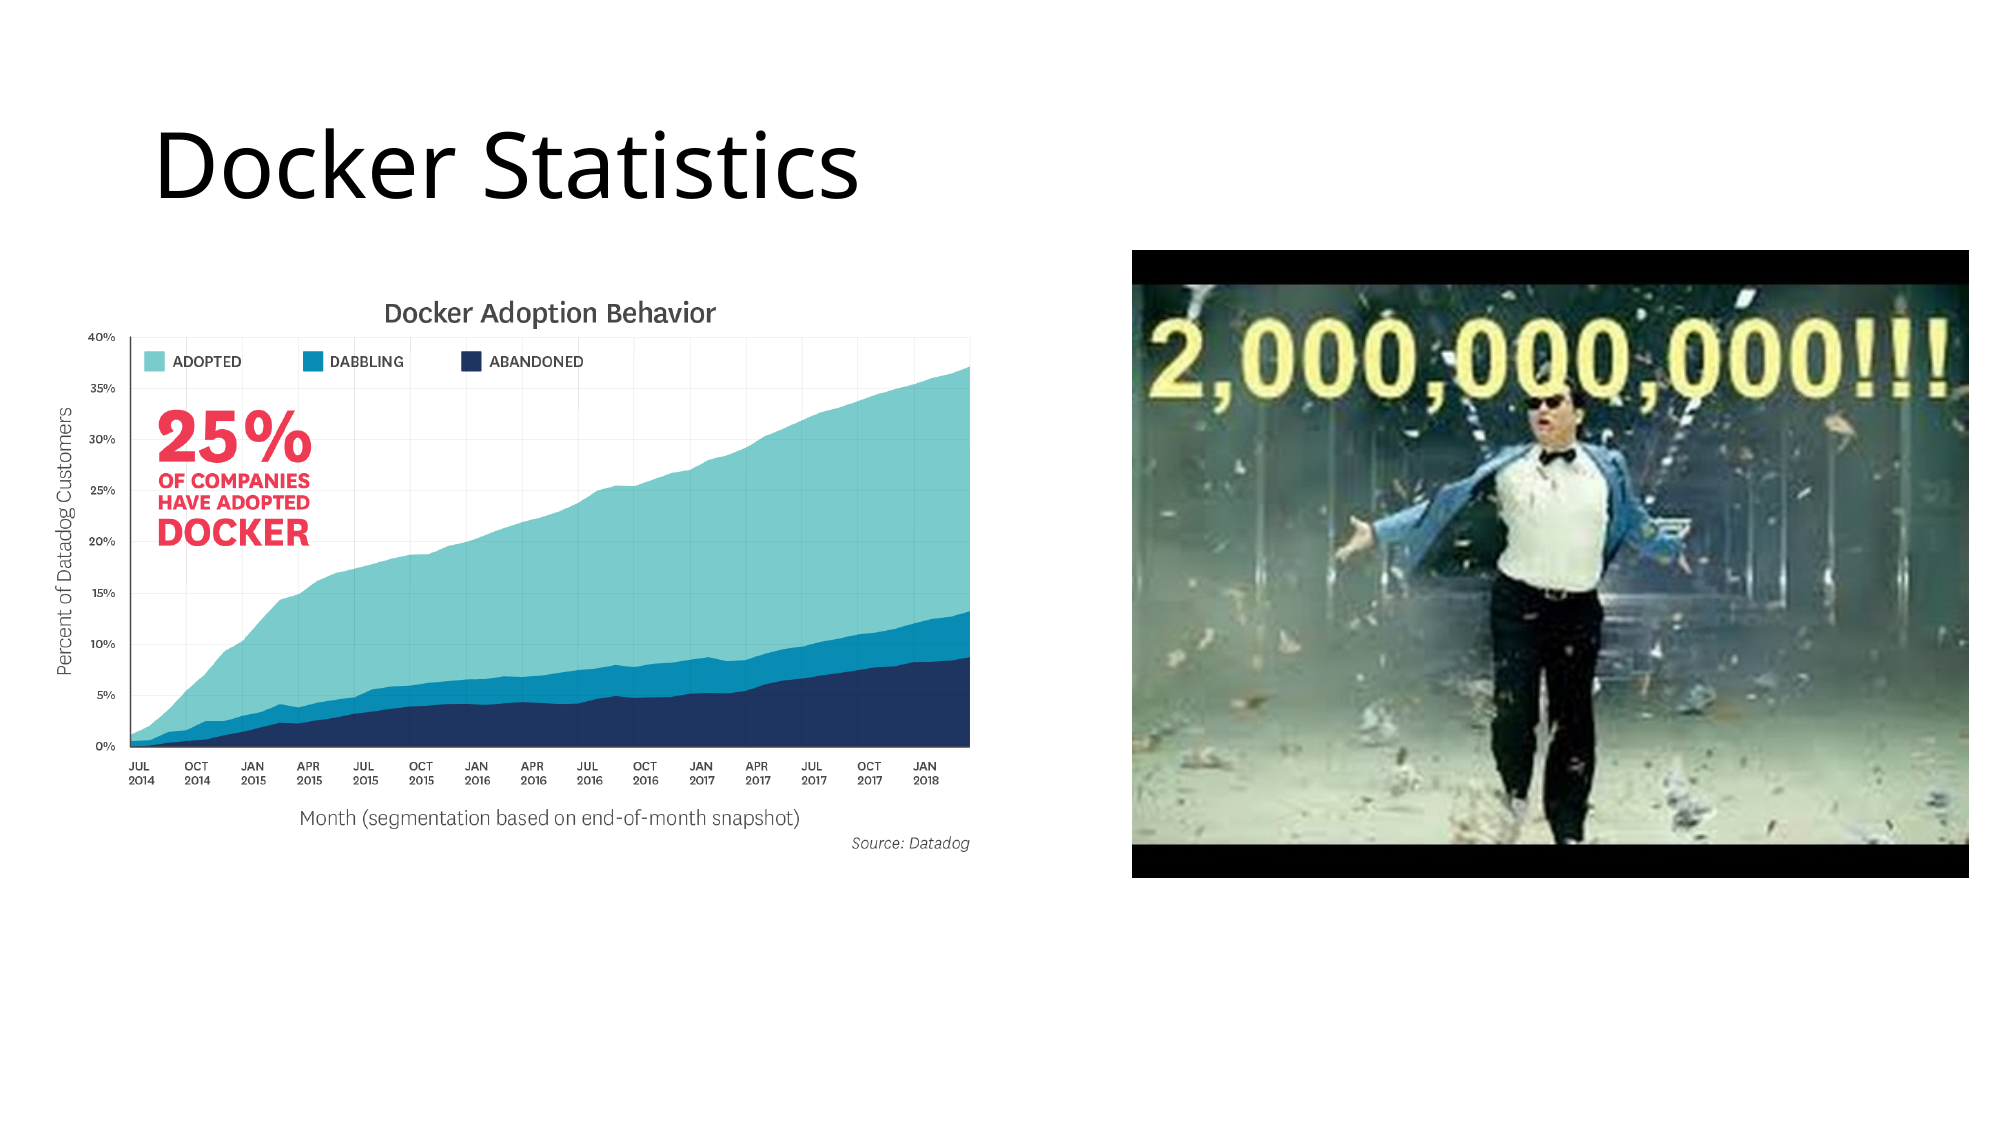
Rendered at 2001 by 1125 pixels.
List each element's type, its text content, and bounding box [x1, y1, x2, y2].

title Docker Statistics [137, 59, 1863, 278]
picture [31, 277, 1000, 878]
picture [1132, 250, 1969, 878]
